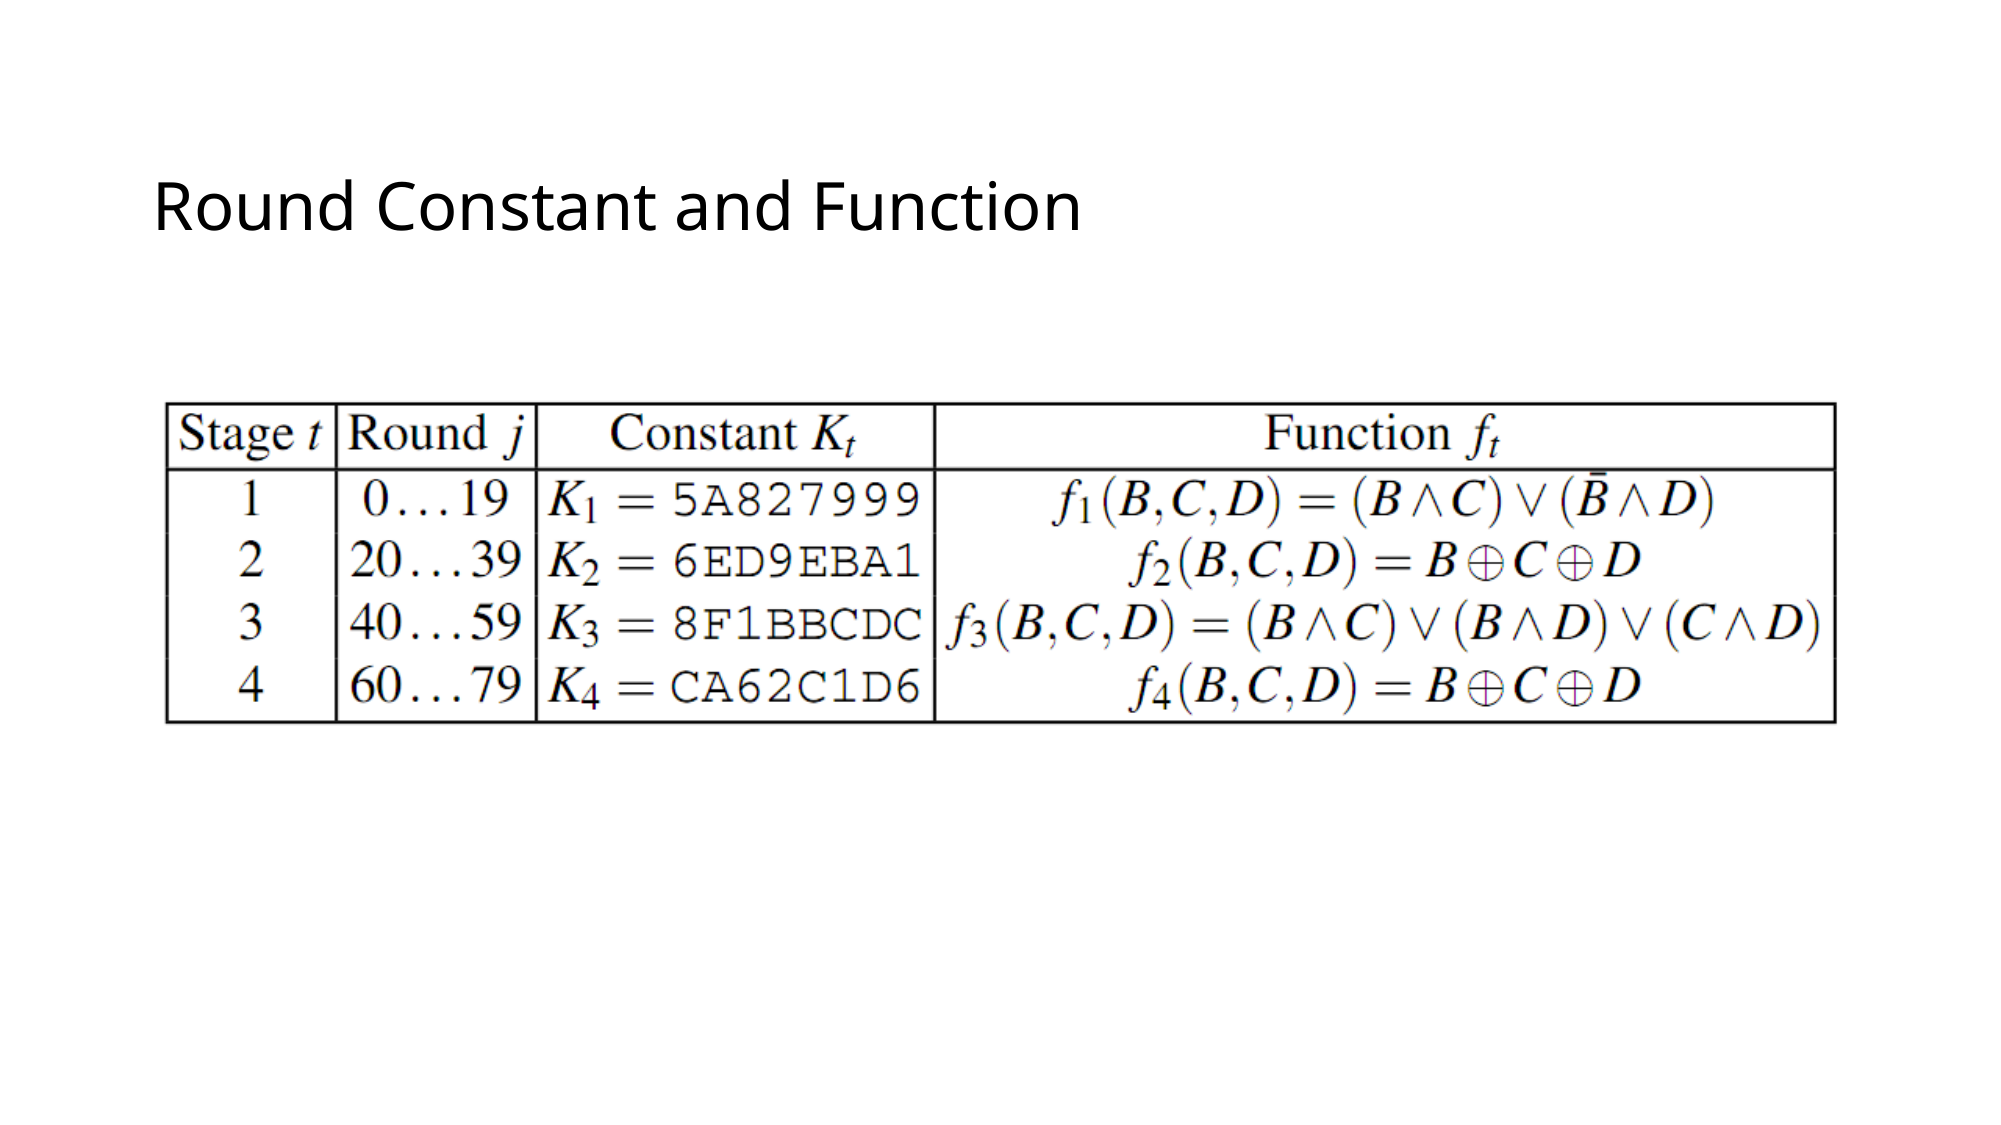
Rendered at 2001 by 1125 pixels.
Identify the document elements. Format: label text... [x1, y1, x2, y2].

picture [152, 387, 1848, 738]
title Round Constant and Function [137, 75, 1104, 252]
